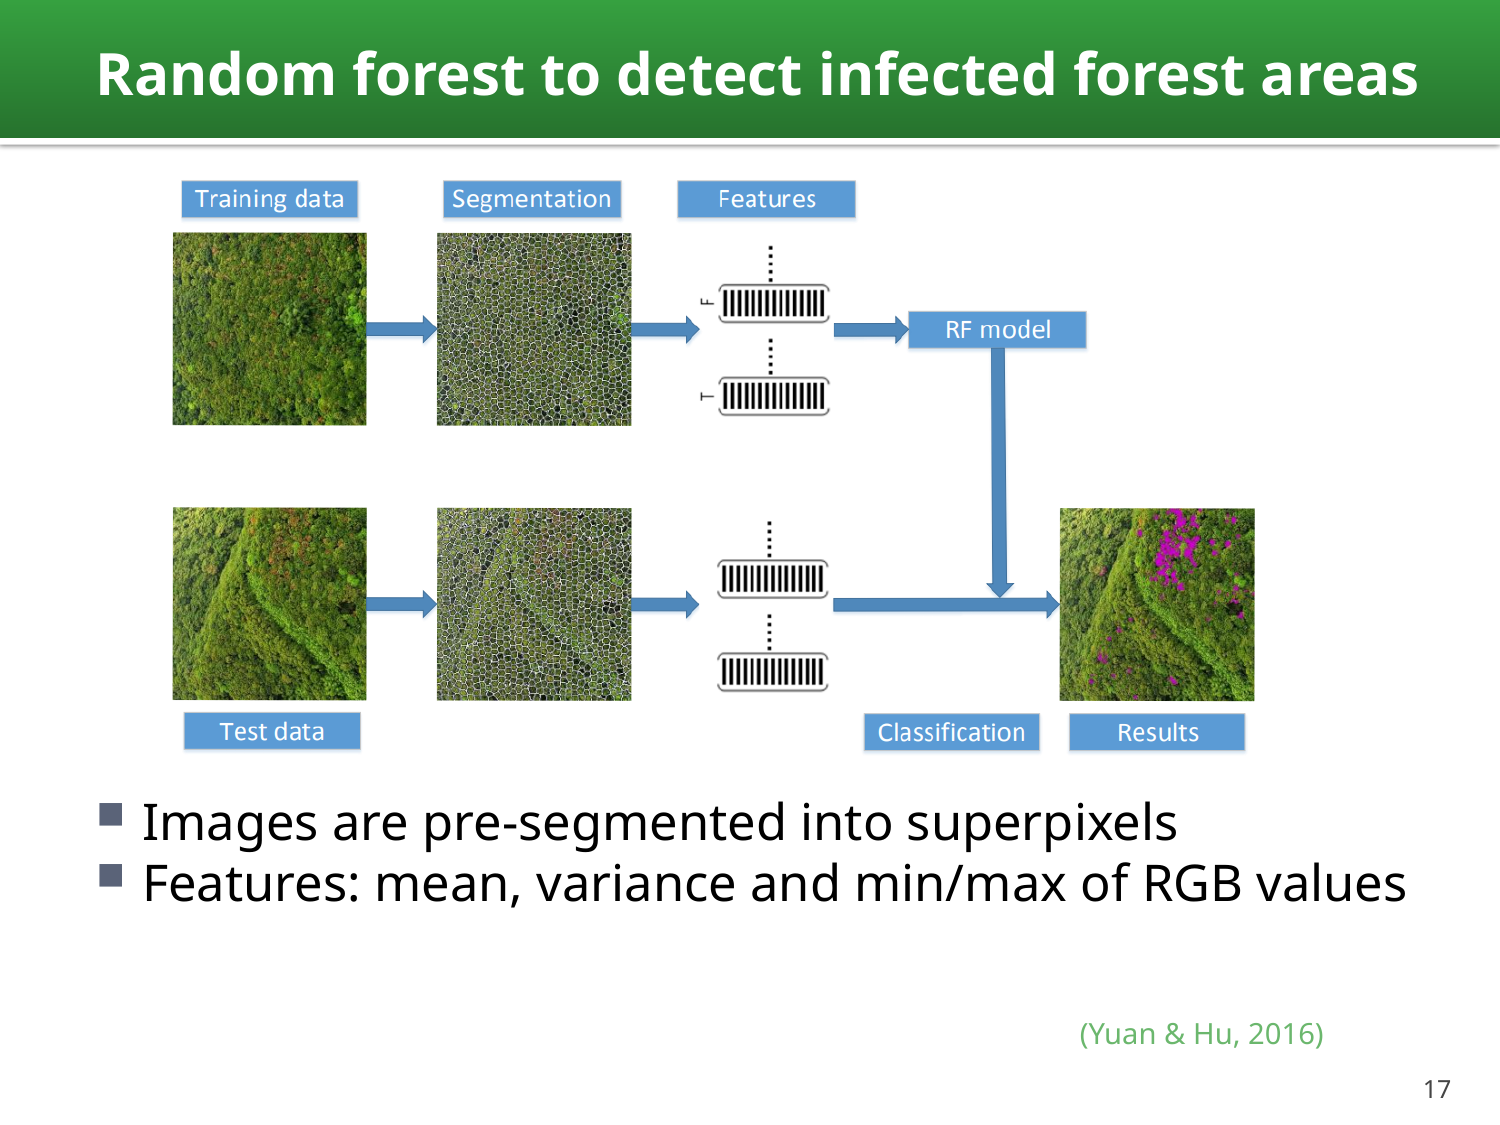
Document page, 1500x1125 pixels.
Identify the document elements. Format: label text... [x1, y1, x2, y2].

text_box (Yuan & Hu, 2016) [1064, 1005, 1339, 1058]
title Random forest to detect infected forest areas [80, 7, 1466, 137]
list Images are pre-segmented into superpixels Features: mean, variance and min/max of RGB values [69, 774, 1467, 972]
slide_number 16 [1345, 1062, 1467, 1108]
picture [151, 172, 1262, 757]
